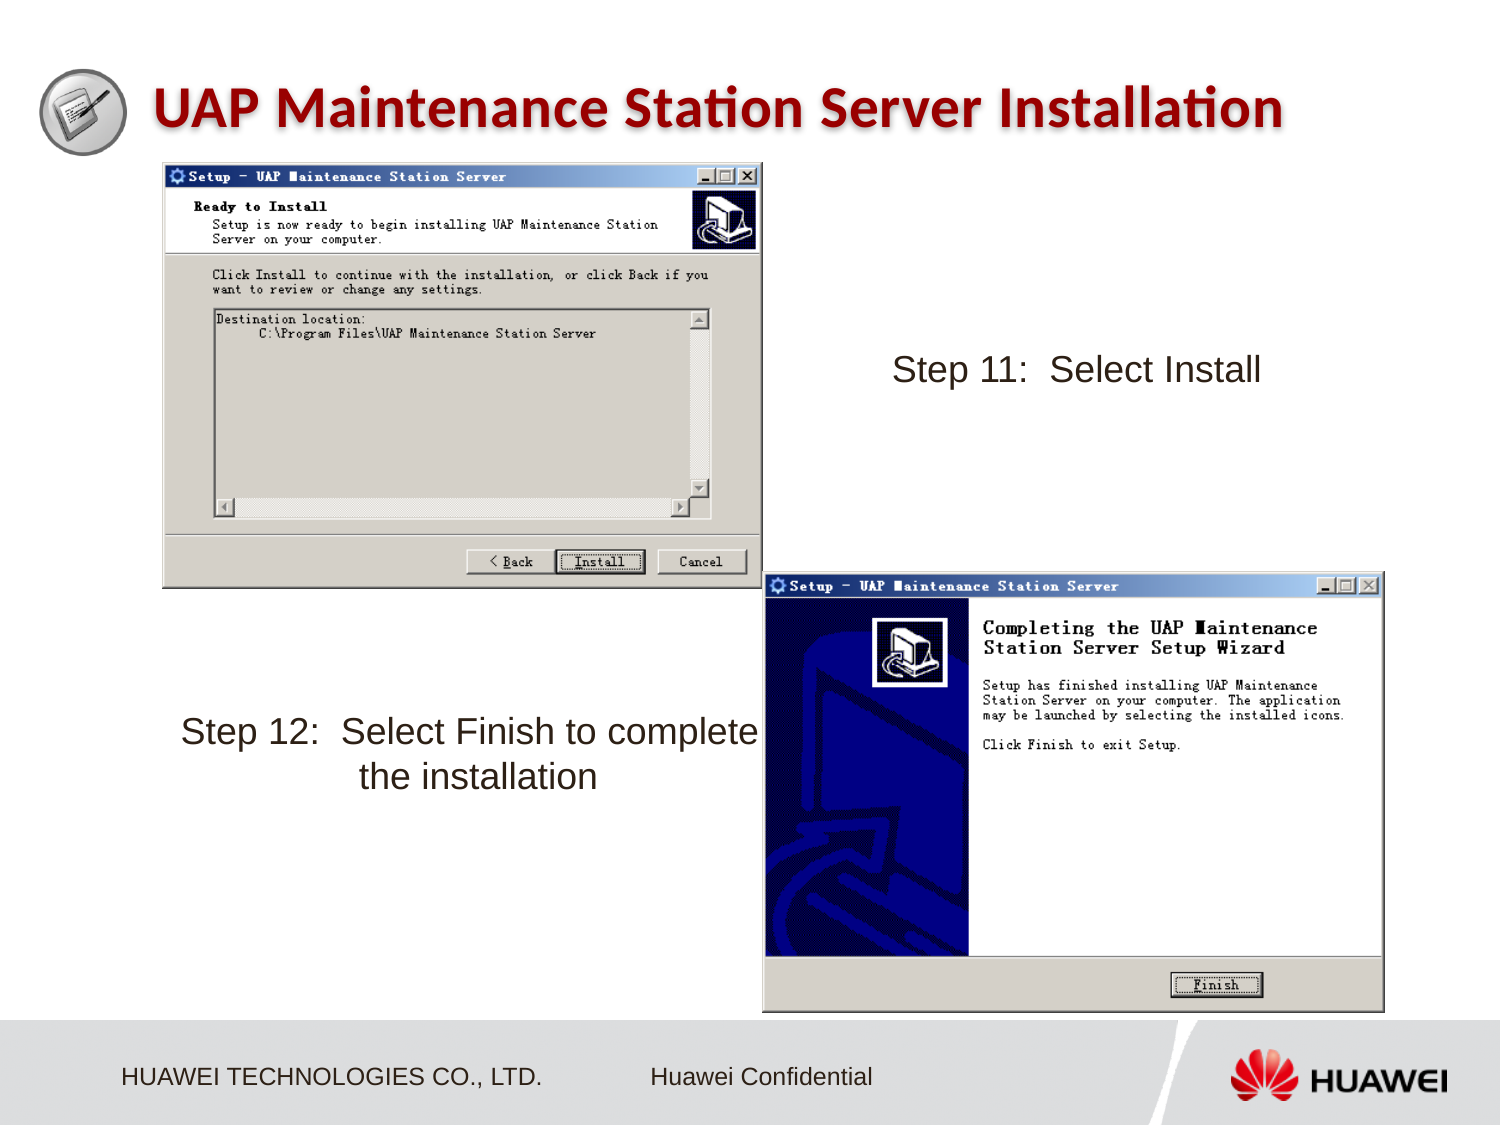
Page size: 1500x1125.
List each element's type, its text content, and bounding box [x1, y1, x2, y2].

text_box UAP Maintenance Station Server Installation [123, 32, 1395, 176]
picture [0, 1020, 1500, 1125]
picture [32, 61, 134, 163]
text_box Step 11: Select Install [877, 337, 1277, 398]
picture [162, 162, 1385, 1013]
text_box Step 12: Select Finish to complete the installation [165, 699, 757, 805]
